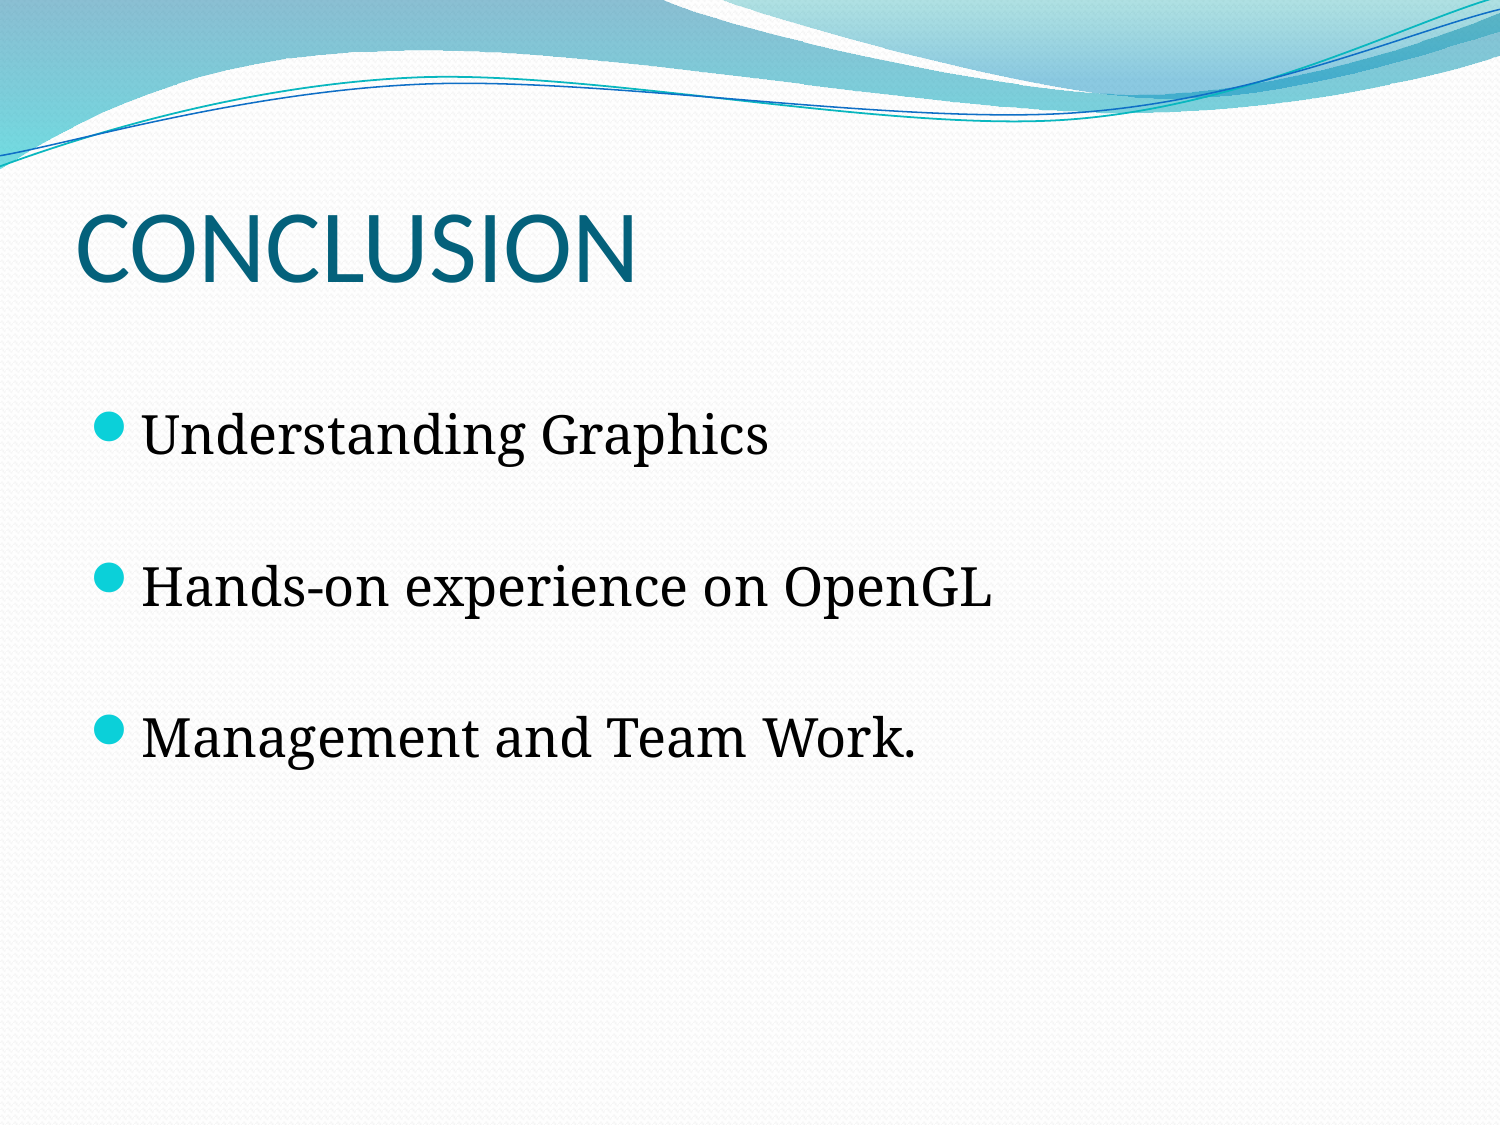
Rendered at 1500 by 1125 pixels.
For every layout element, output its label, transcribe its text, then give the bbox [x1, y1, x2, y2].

title CONCLUSION [75, 115, 1425, 303]
list Understanding Graphics Hands-on experience on OpenGL Management and Team Work. [75, 393, 1425, 1114]
